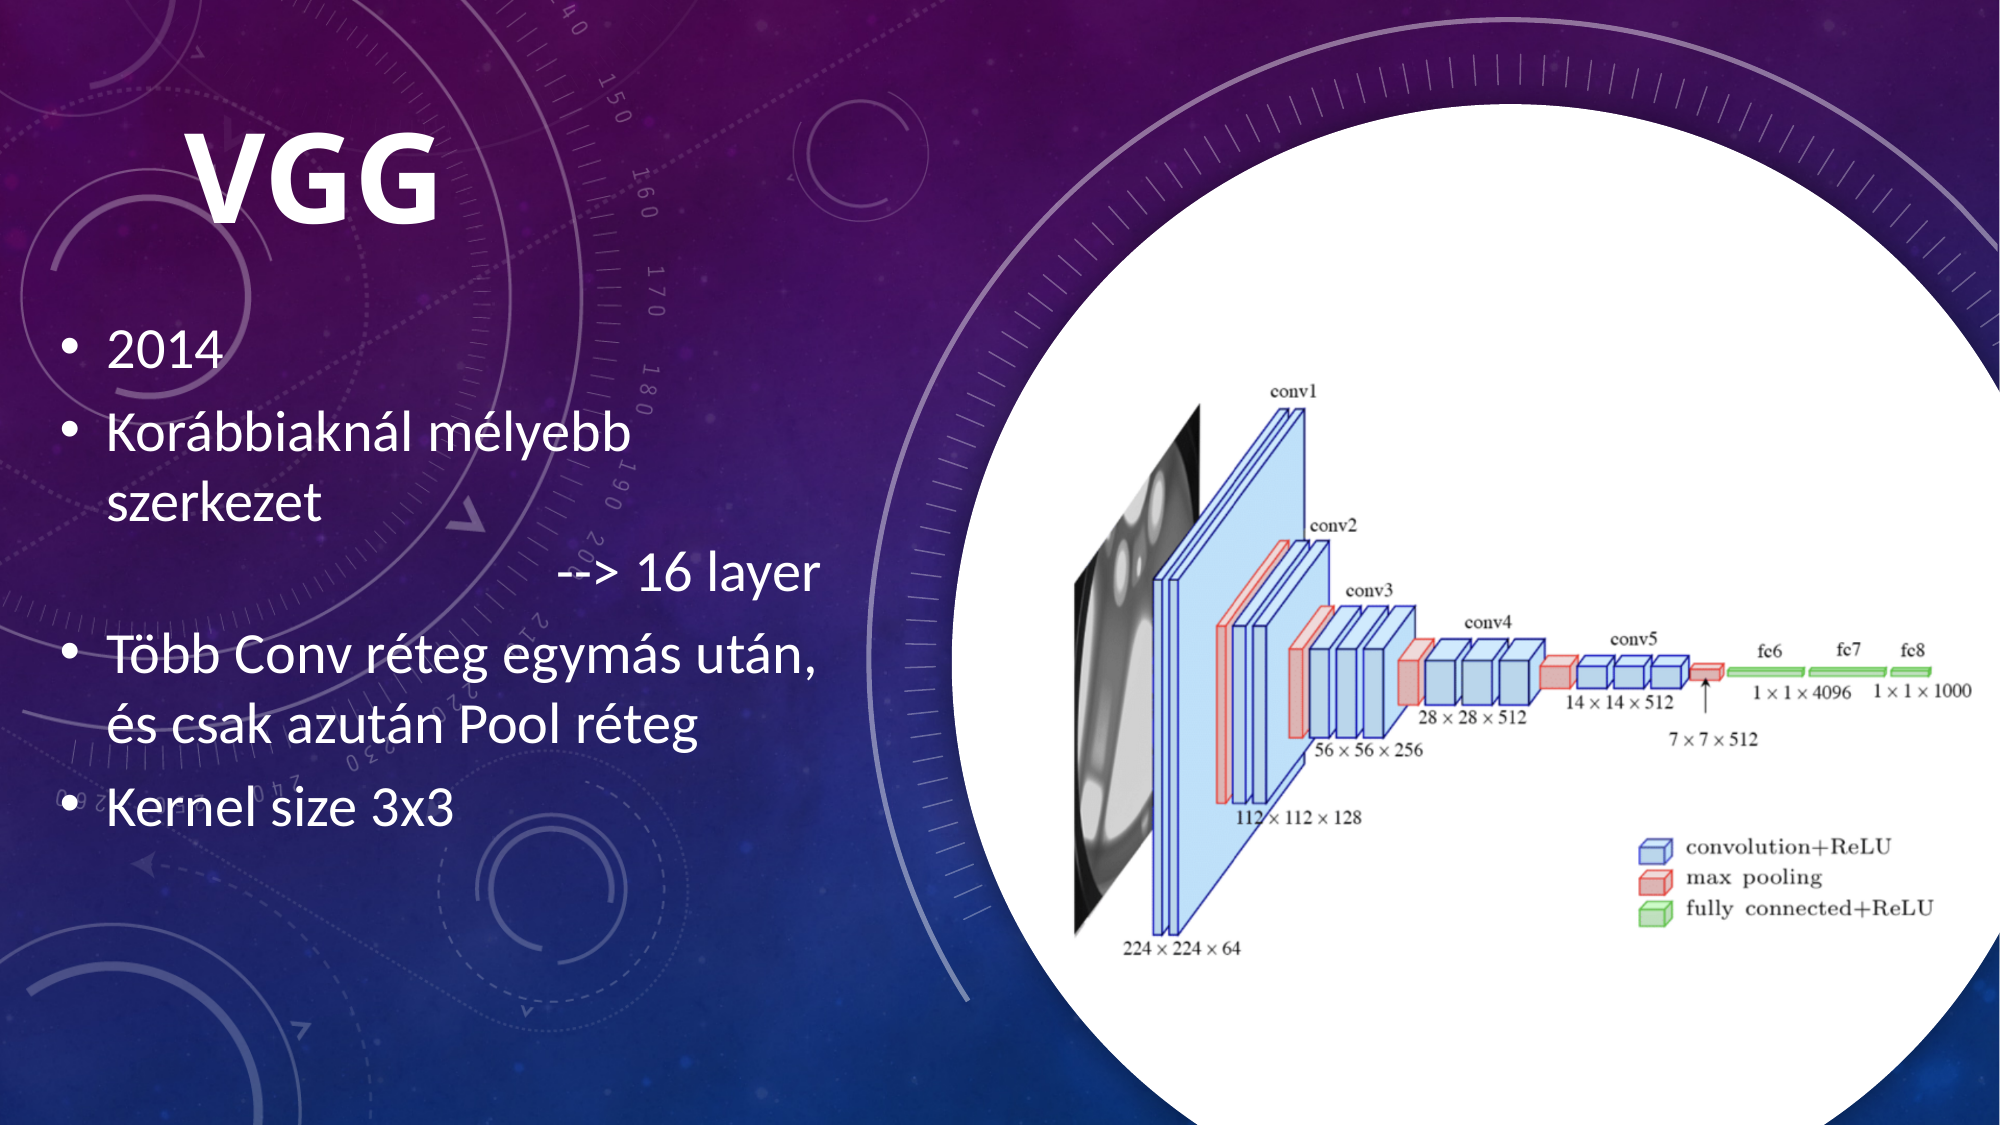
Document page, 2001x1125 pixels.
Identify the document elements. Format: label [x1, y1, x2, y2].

picture [0, 0, 2000, 1125]
text_box [904, 54, 2000, 914]
list [1049, 368, 1979, 961]
